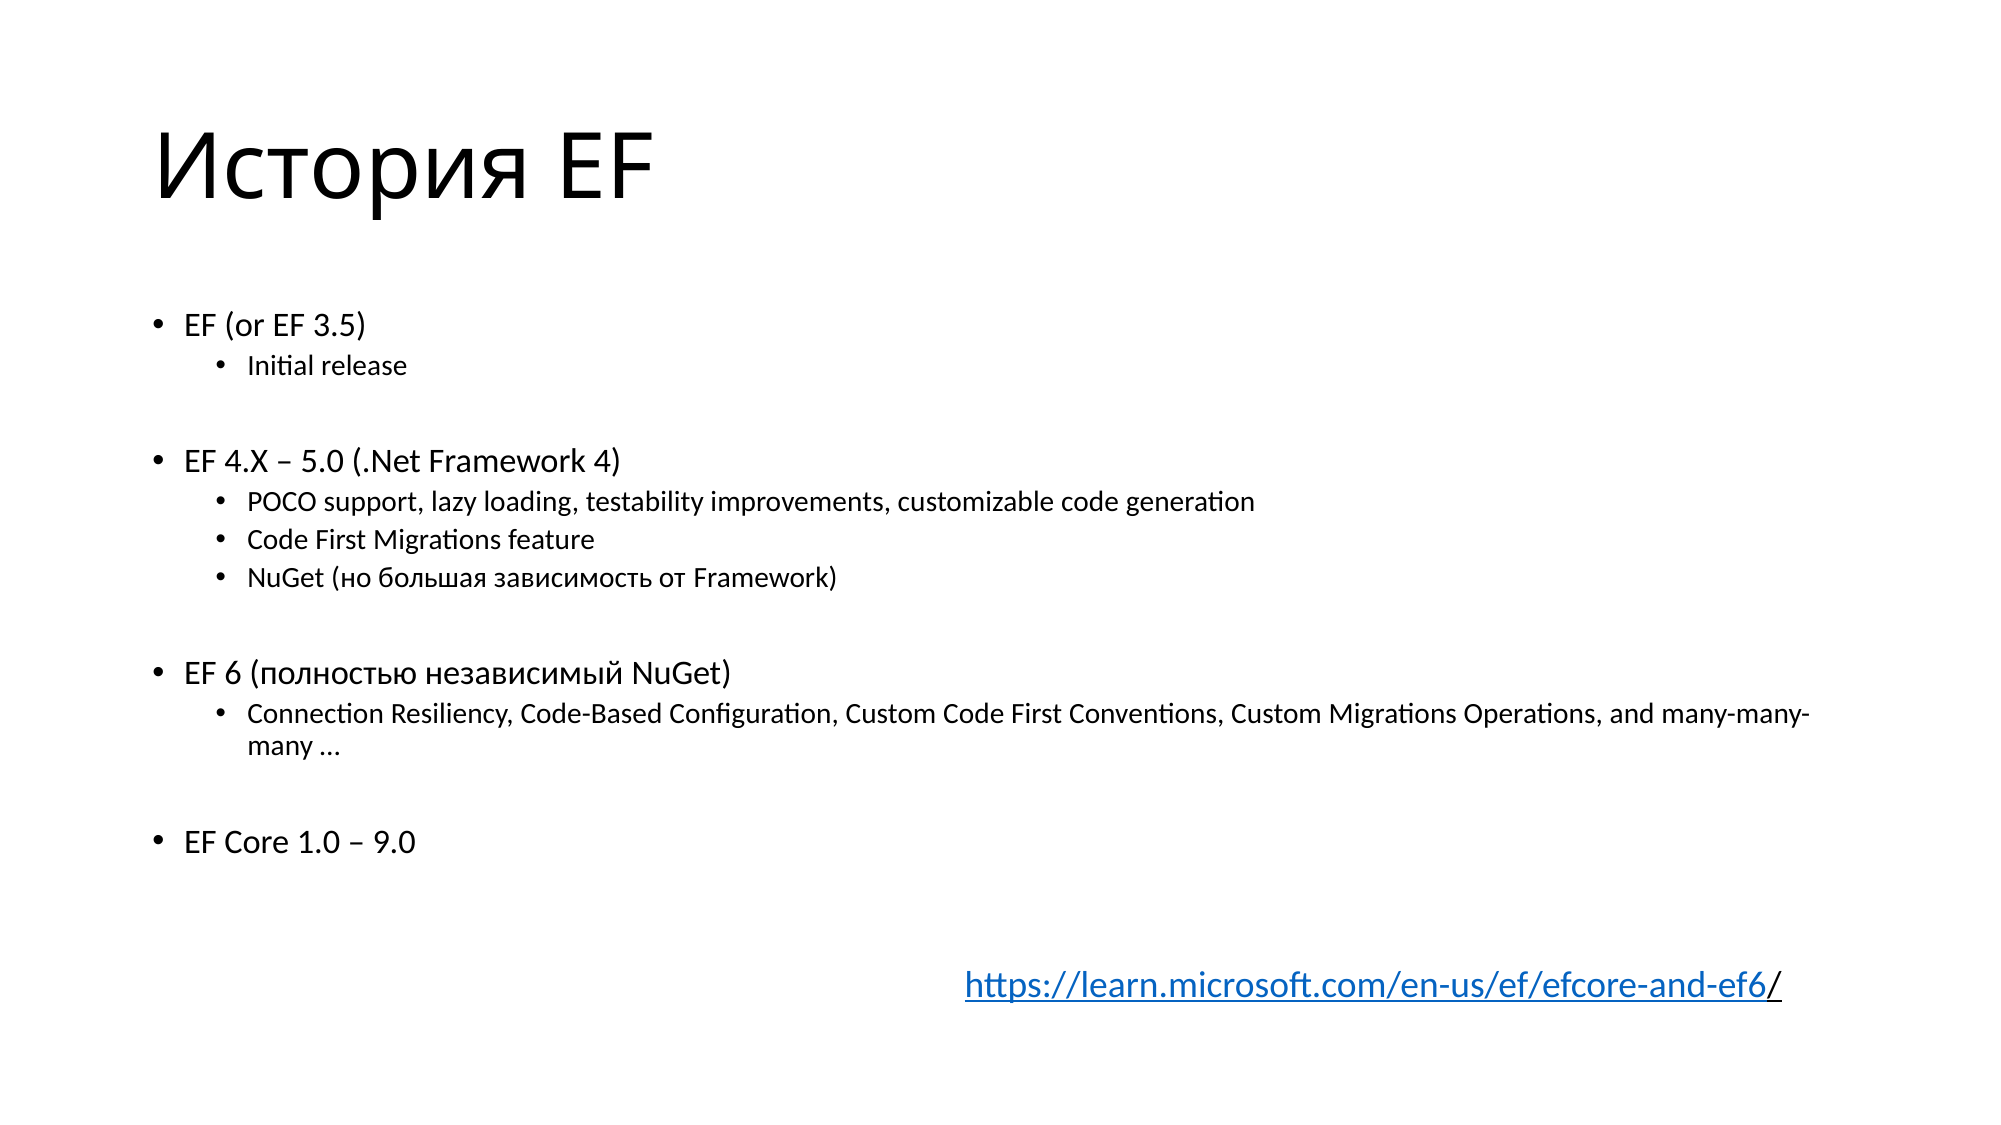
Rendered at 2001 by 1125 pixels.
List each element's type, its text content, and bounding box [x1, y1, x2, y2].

title История EF [137, 59, 1863, 278]
text_box https://learn.microsoft.com/en-us/ef/efcore-and-ef6/ [949, 952, 1805, 1012]
list EF (or EF 3.5) Initial release EF 4.X – 5.0 (.Net Framework 4) POCO support, lazy loading, testability improvements, customizable code generation Code First Migrations feature NuGet (но большая зависимость от Framework) EF 6 (полностью независимый NuGet) Connection Resiliency, Code-Based Configuration, Custom Code First Conventions, Custom Migrations Operations, and many-many-many … EF Core 1.0 – 9.0 [137, 299, 1863, 878]
